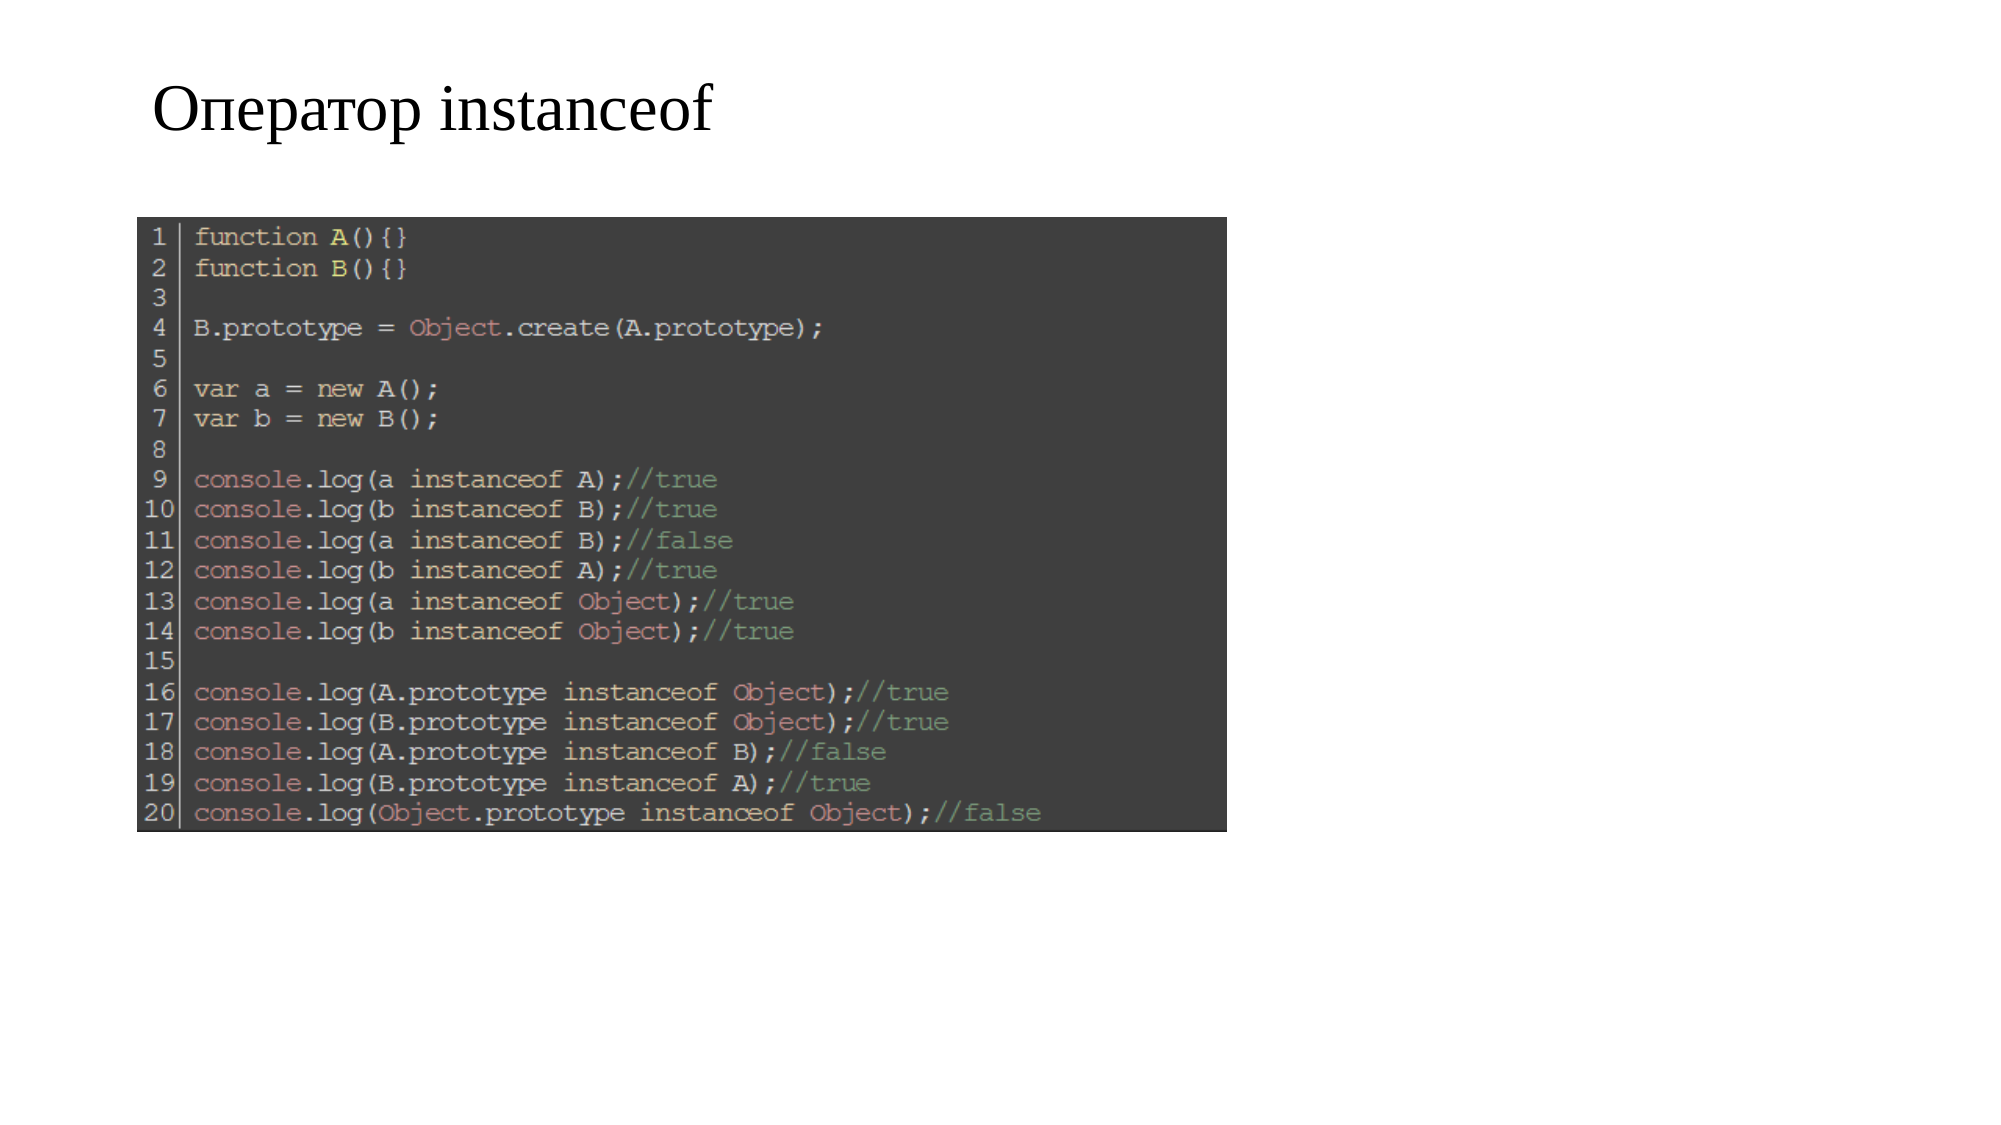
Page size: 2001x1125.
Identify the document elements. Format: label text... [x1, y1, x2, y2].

title Оператор instanceof [137, 0, 1863, 218]
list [137, 217, 1227, 832]
